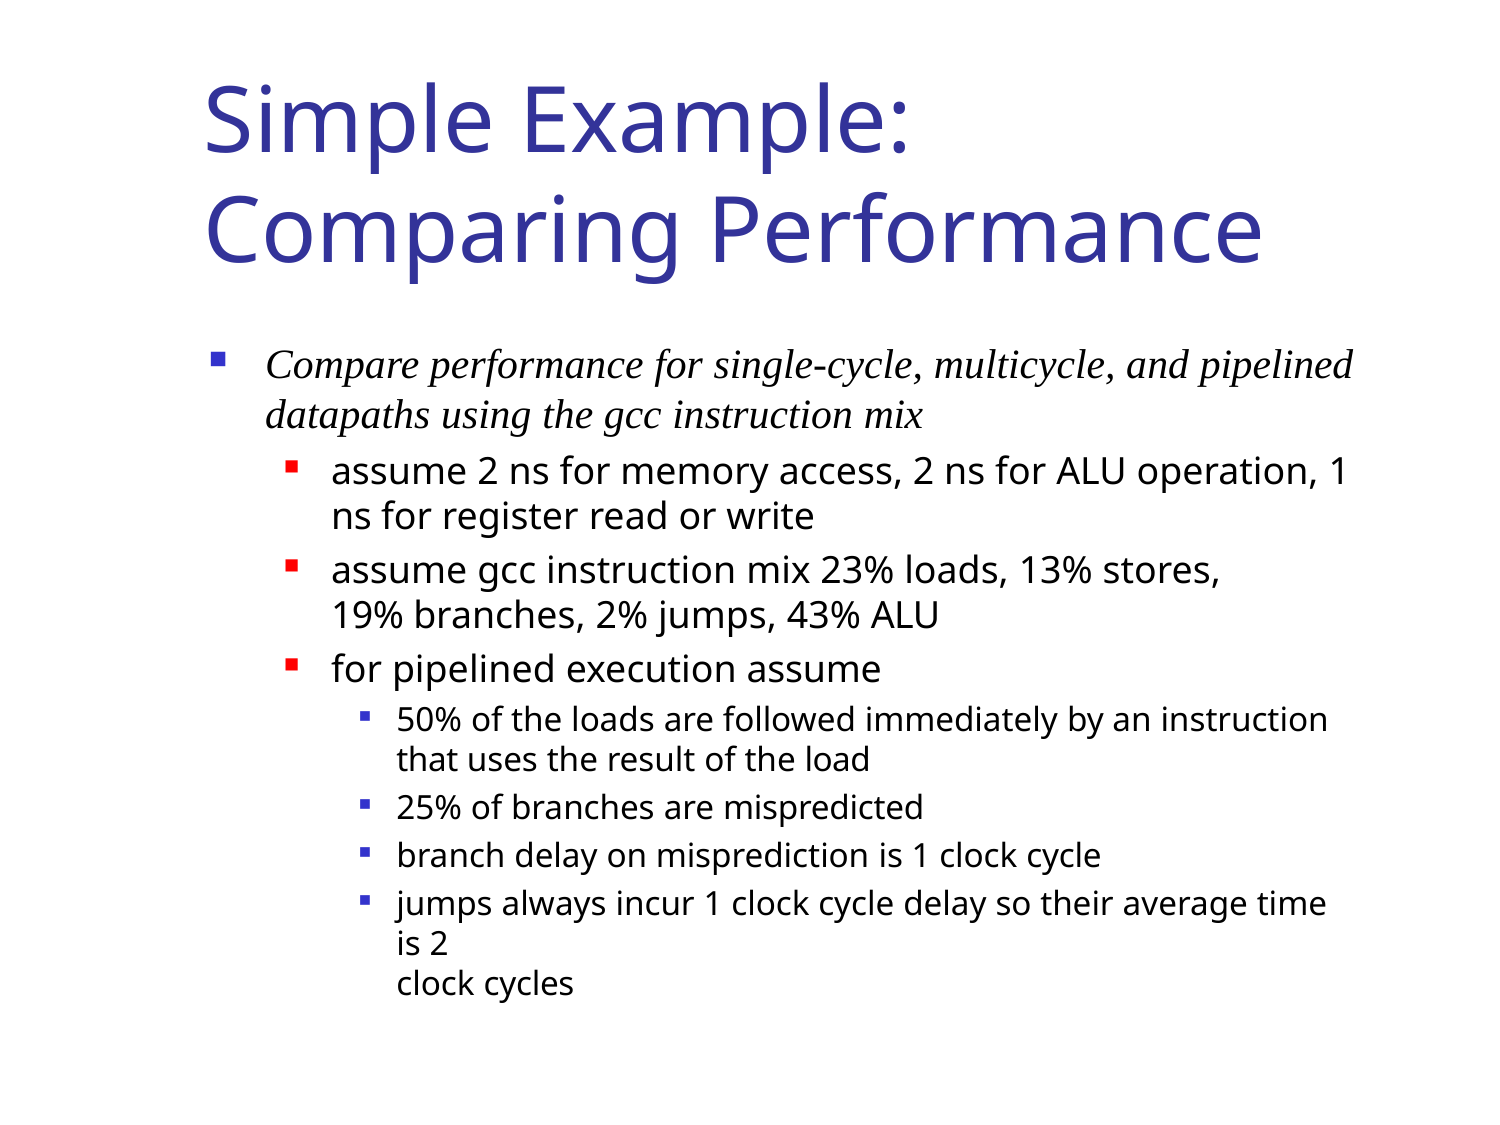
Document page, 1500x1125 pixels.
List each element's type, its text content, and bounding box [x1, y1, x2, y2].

title Simple Example: Comparing Performance [201, 58, 1343, 281]
text_box Compare performance for single-cycle, multicycle, and pipelined datapaths using the gcc instruction mix assume 2 ns for memory access, 2 ns for ALU operation, 1 ns for register read or write assume gcc instruction mix 23% loads, 13% stores, 19% branches, 2% jumps, 43% ALU for pipelined execution assume 50% of the loads are followed immediately by an instruction that uses the result of the load 25% of branches are mispredicted branch delay on misprediction is 1 clock cycle jumps always incur 1 clock cycle delay so their average time is 2 clock cycles [206, 334, 1355, 1002]
